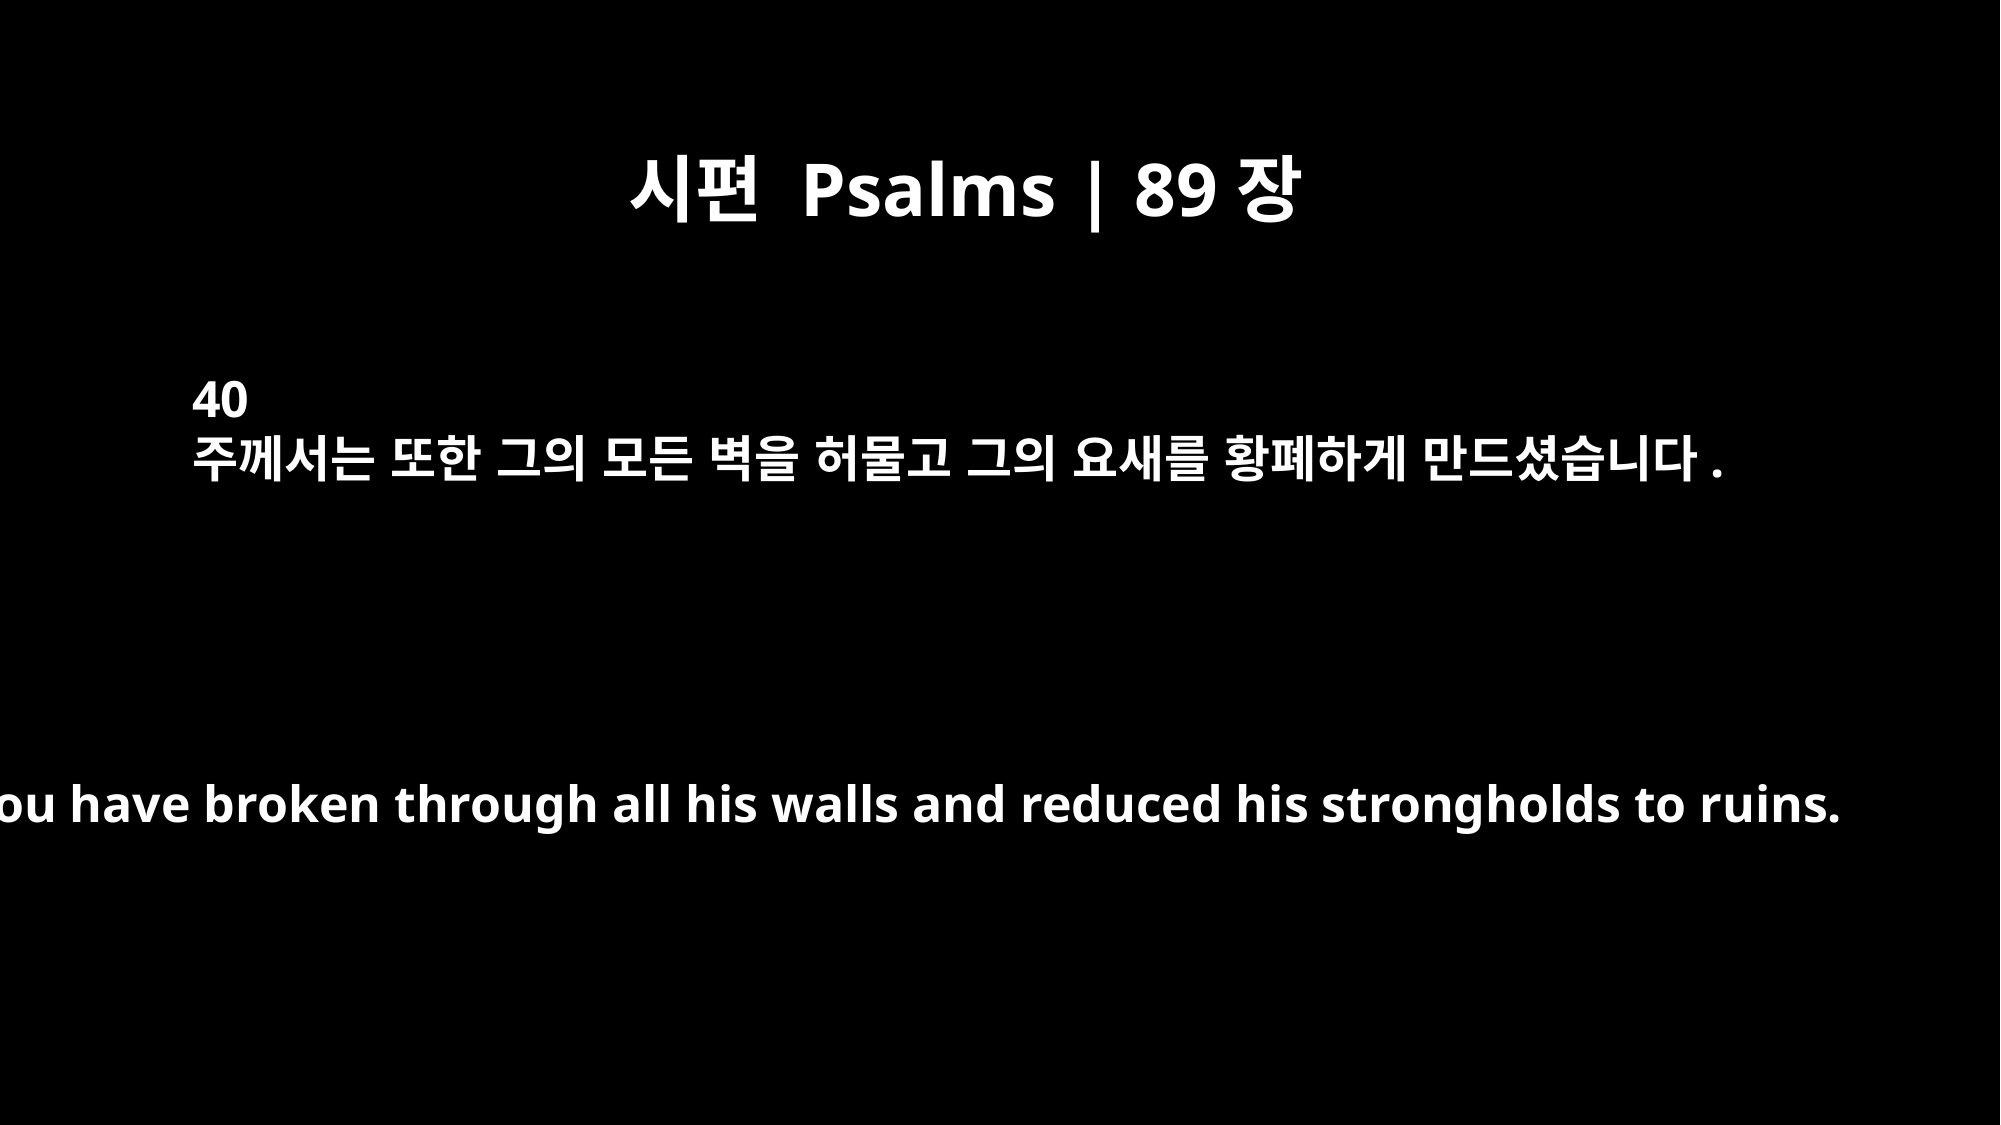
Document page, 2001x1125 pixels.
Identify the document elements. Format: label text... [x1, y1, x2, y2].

text_box You have broken through all his walls and reduced his strongholds to ruins. [0, 764, 1858, 840]
text_box 시편 Psalms | 89장 [613, 136, 1319, 239]
text_box 40 주께서는 또한 그의 모든 벽을 허물고 그의 요새를 황폐하게 만드셨습니다. [177, 359, 1740, 495]
